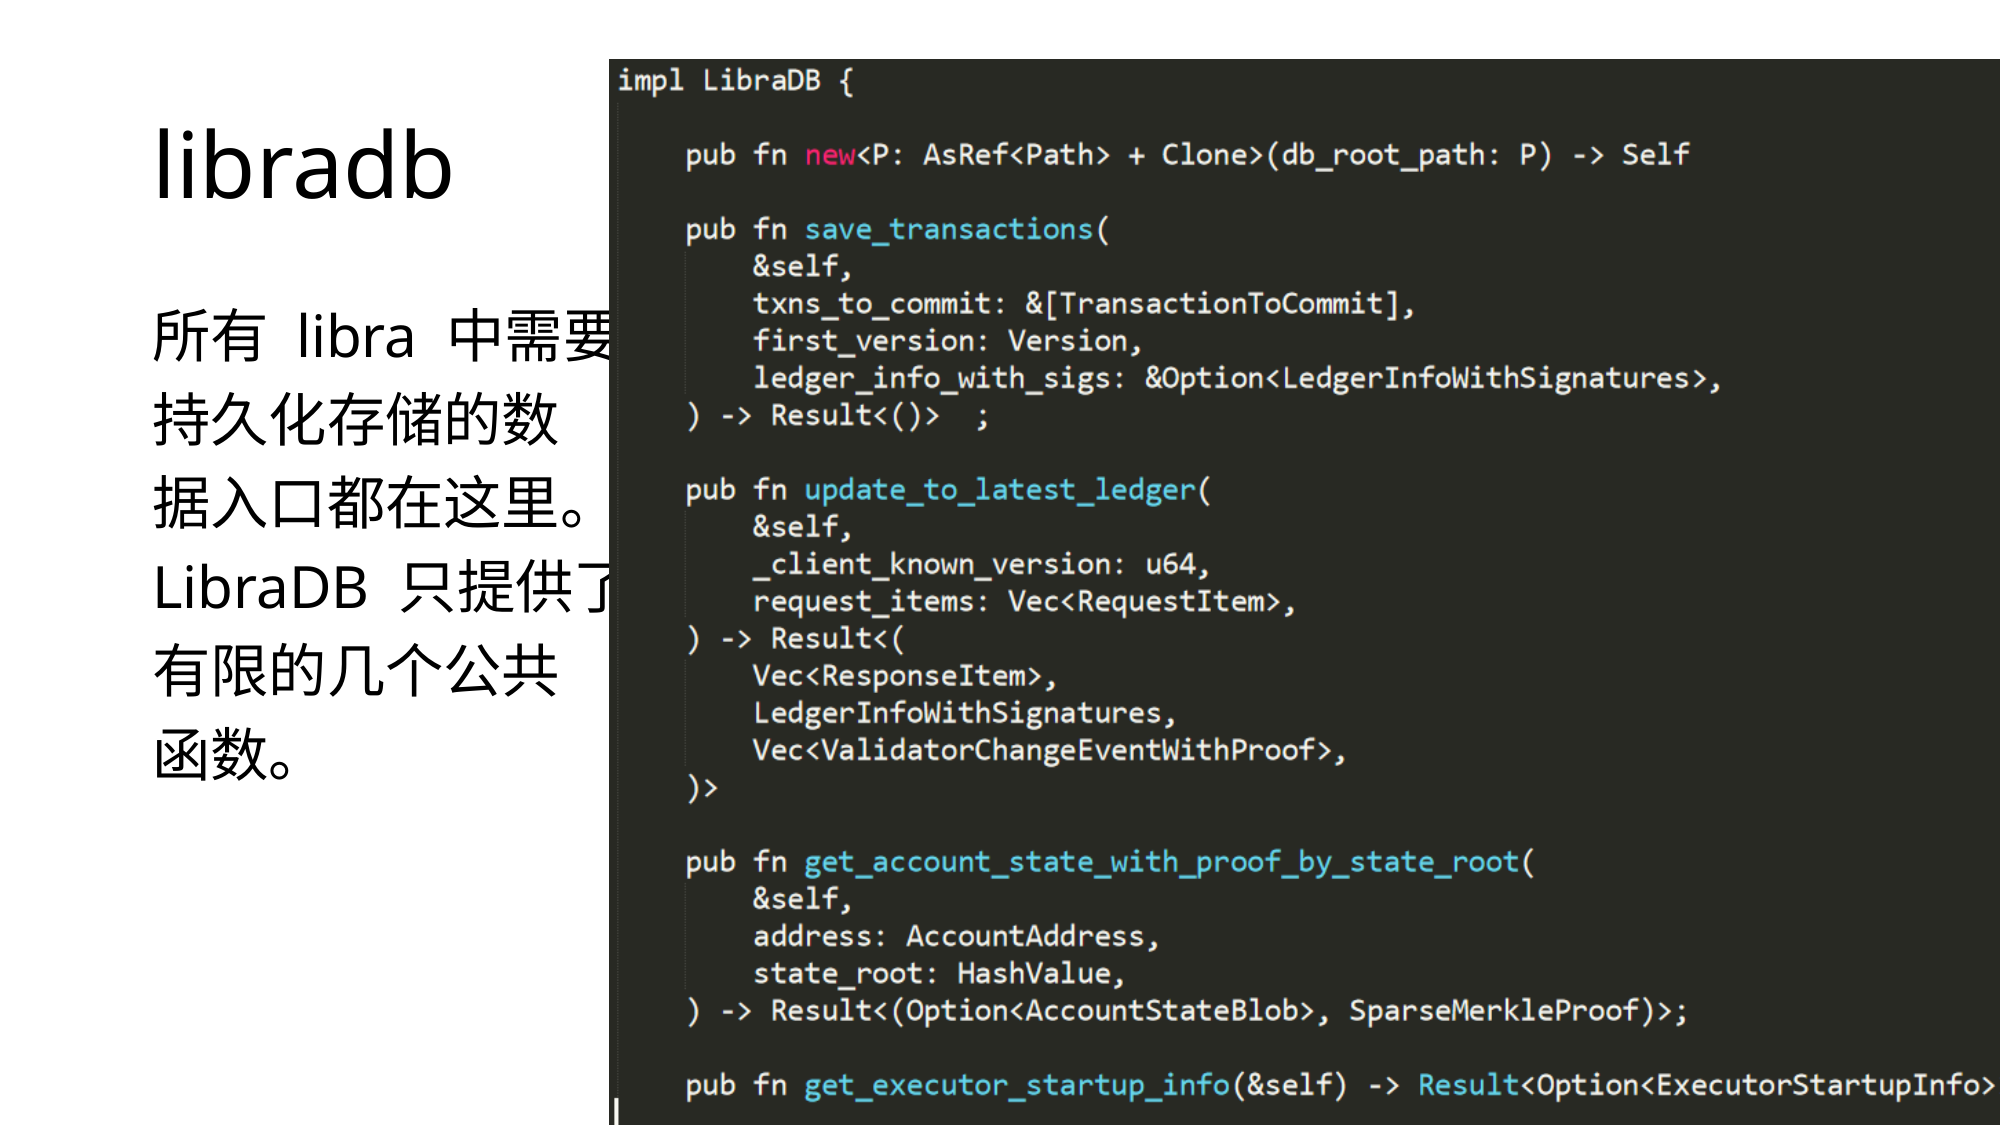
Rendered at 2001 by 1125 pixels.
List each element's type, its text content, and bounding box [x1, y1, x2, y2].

list 所有 libra 中需要 持久化存储的数 据入口都在这里。 LibraDB 只提供了 有限的几个公共 函数。 [137, 299, 609, 1014]
picture [609, 59, 2000, 1125]
title libradb [137, 59, 609, 278]
